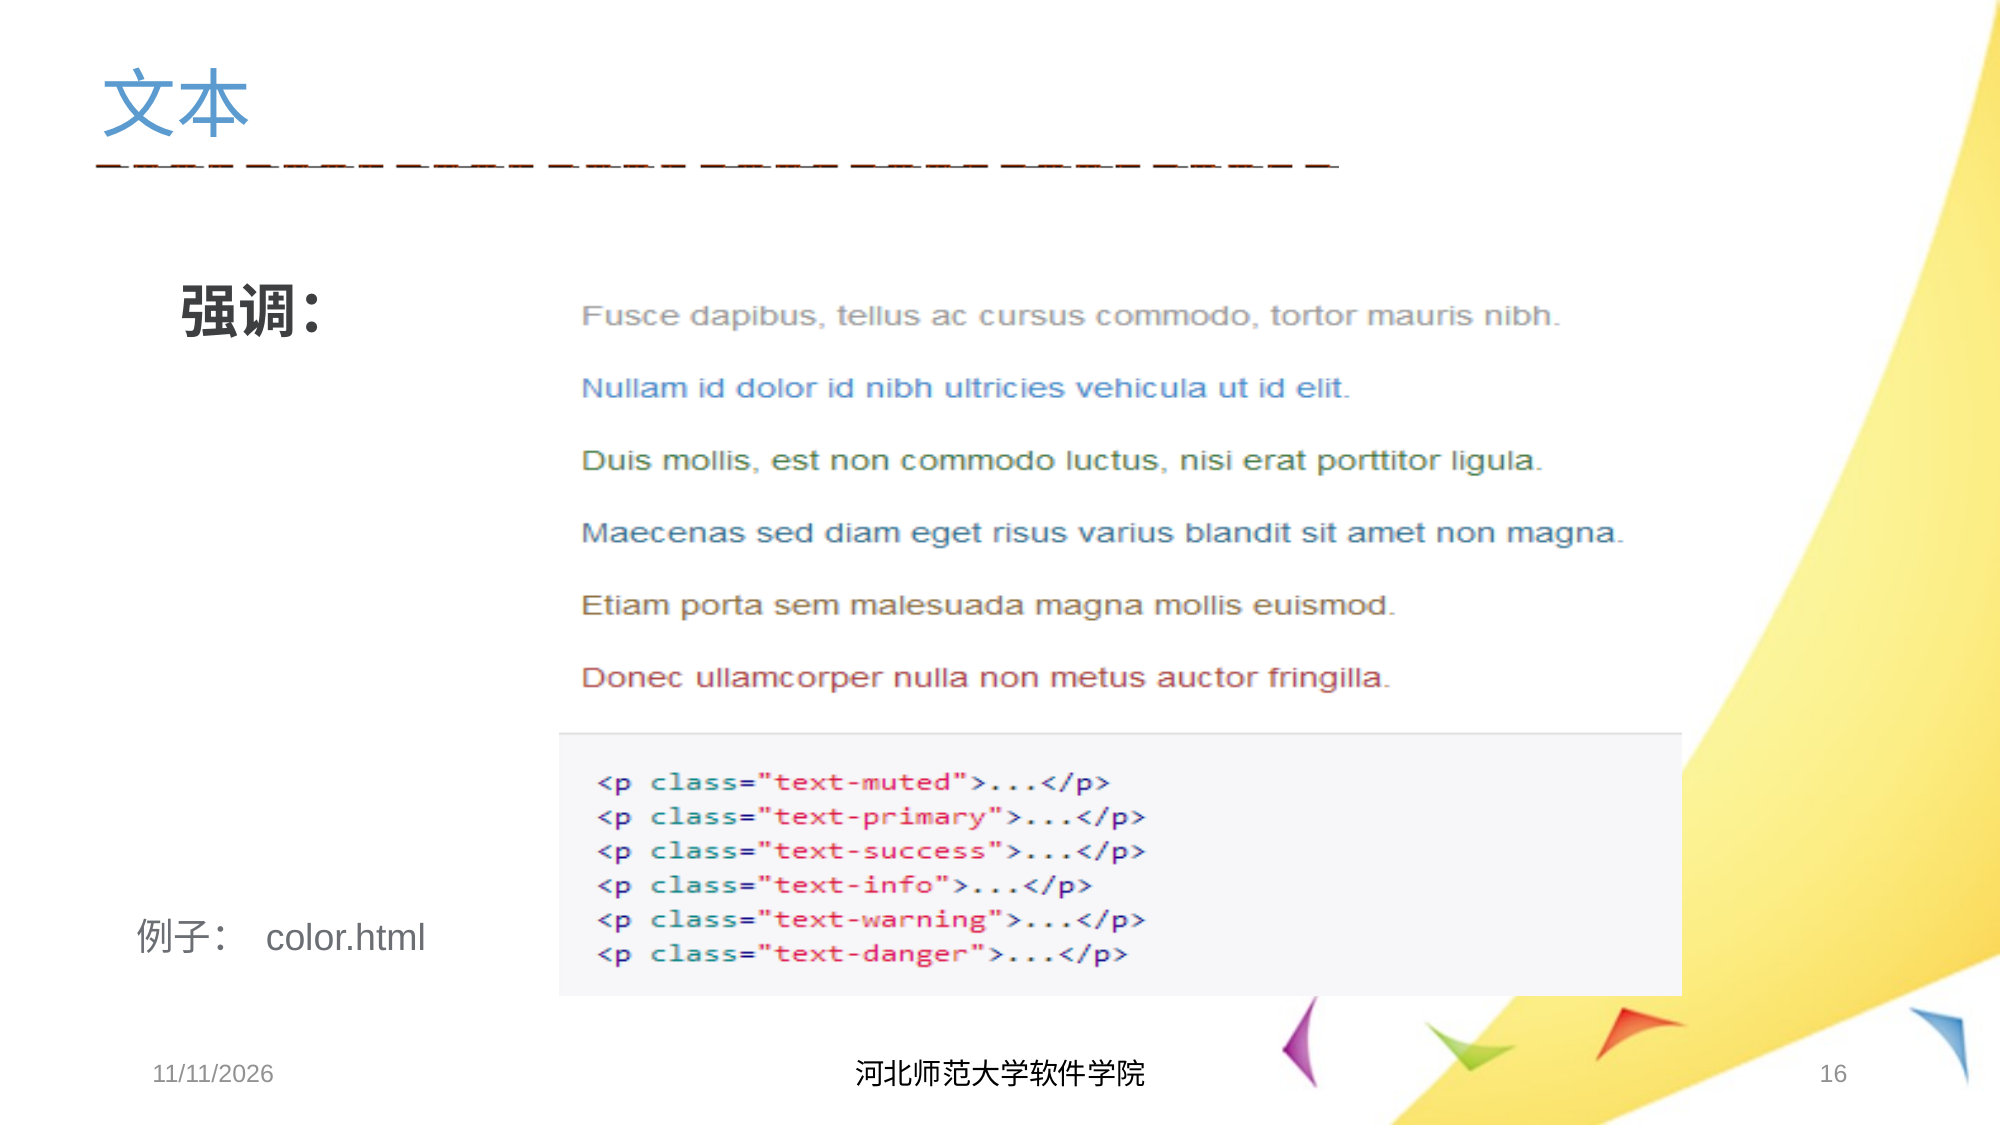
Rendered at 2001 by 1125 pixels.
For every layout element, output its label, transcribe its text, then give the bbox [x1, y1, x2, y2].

footer 河北师范大学软件学院 [662, 1042, 1338, 1103]
title 文本 [86, 42, 1914, 161]
text_box 例子： color.html [121, 905, 441, 965]
picture [88, 0, 2000, 1125]
text_box 强调： [165, 267, 371, 352]
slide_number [137, 1042, 588, 1103]
slide_number 16 [1412, 1042, 1863, 1103]
